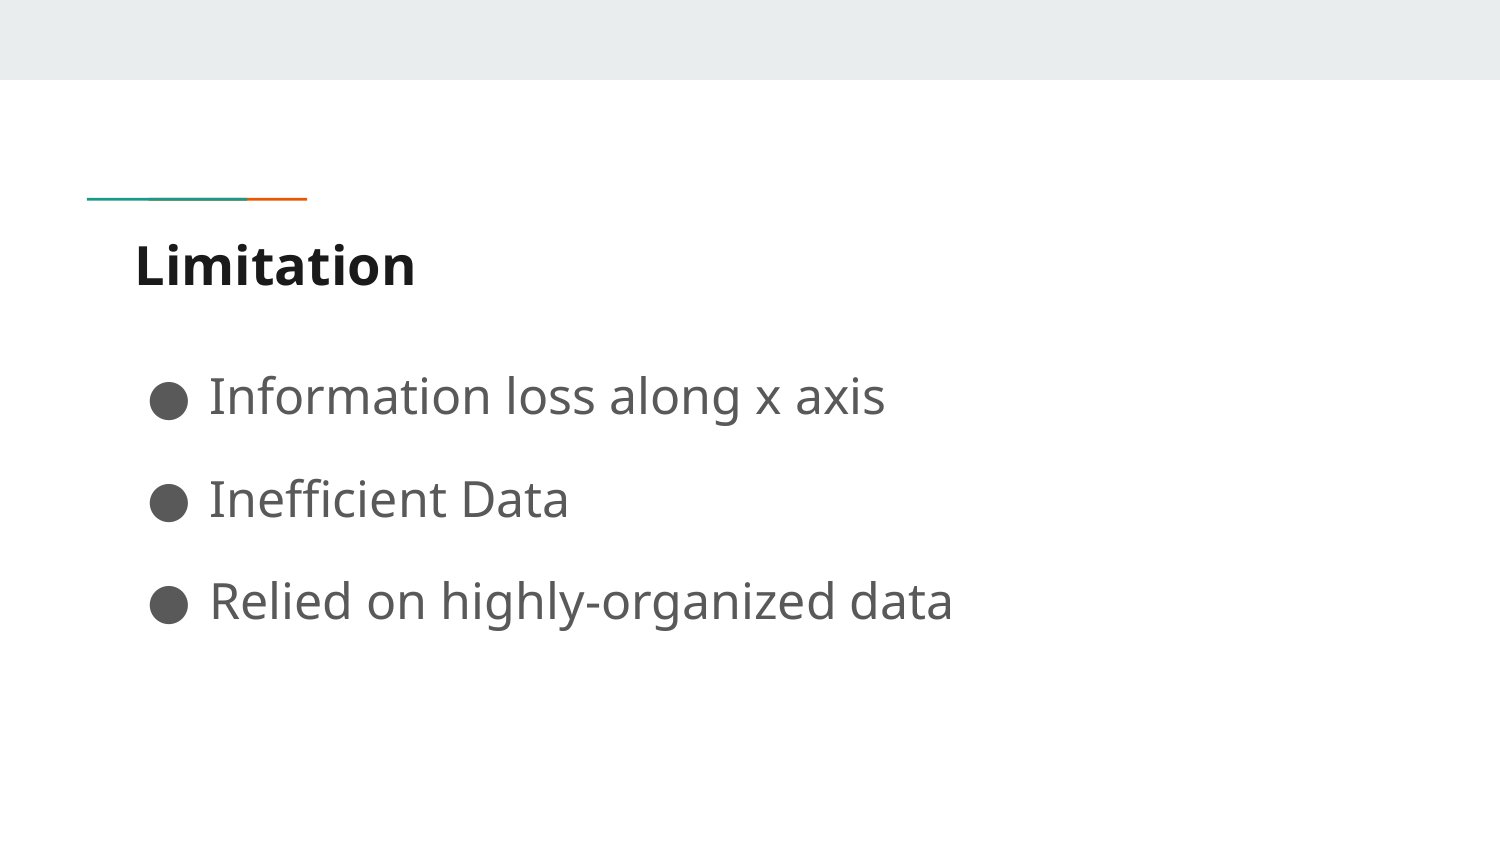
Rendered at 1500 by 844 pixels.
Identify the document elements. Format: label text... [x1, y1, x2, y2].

list Information loss along x axis Inefficient Data Relied on highly-organized data [119, 341, 1381, 712]
title Limitation [119, 216, 1381, 305]
